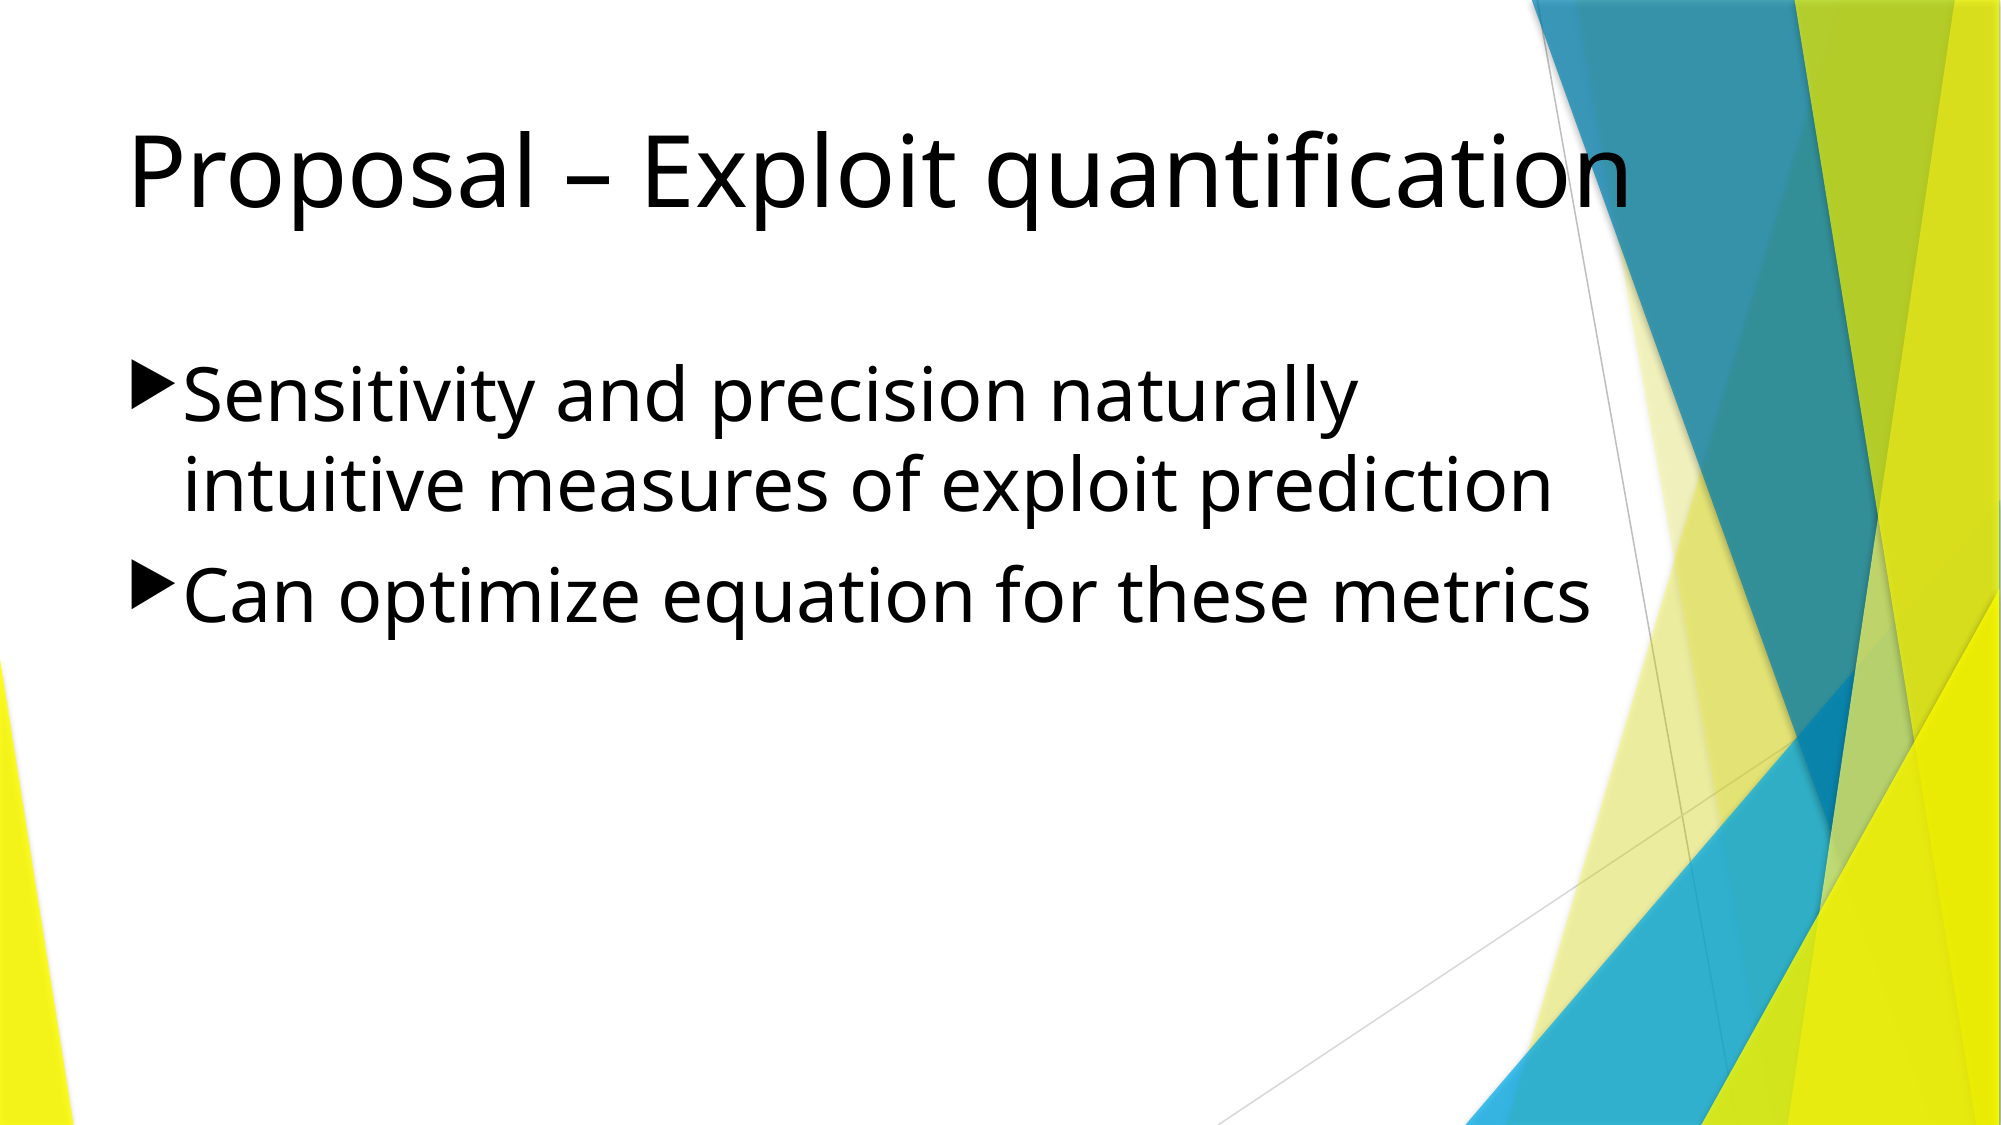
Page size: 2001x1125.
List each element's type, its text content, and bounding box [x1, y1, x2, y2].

title Proposal – Exploit quantification [111, 99, 1700, 238]
list Sensitivity and precision naturally intuitive measures of exploit prediction Can optimize equation for these metrics [111, 224, 1629, 872]
